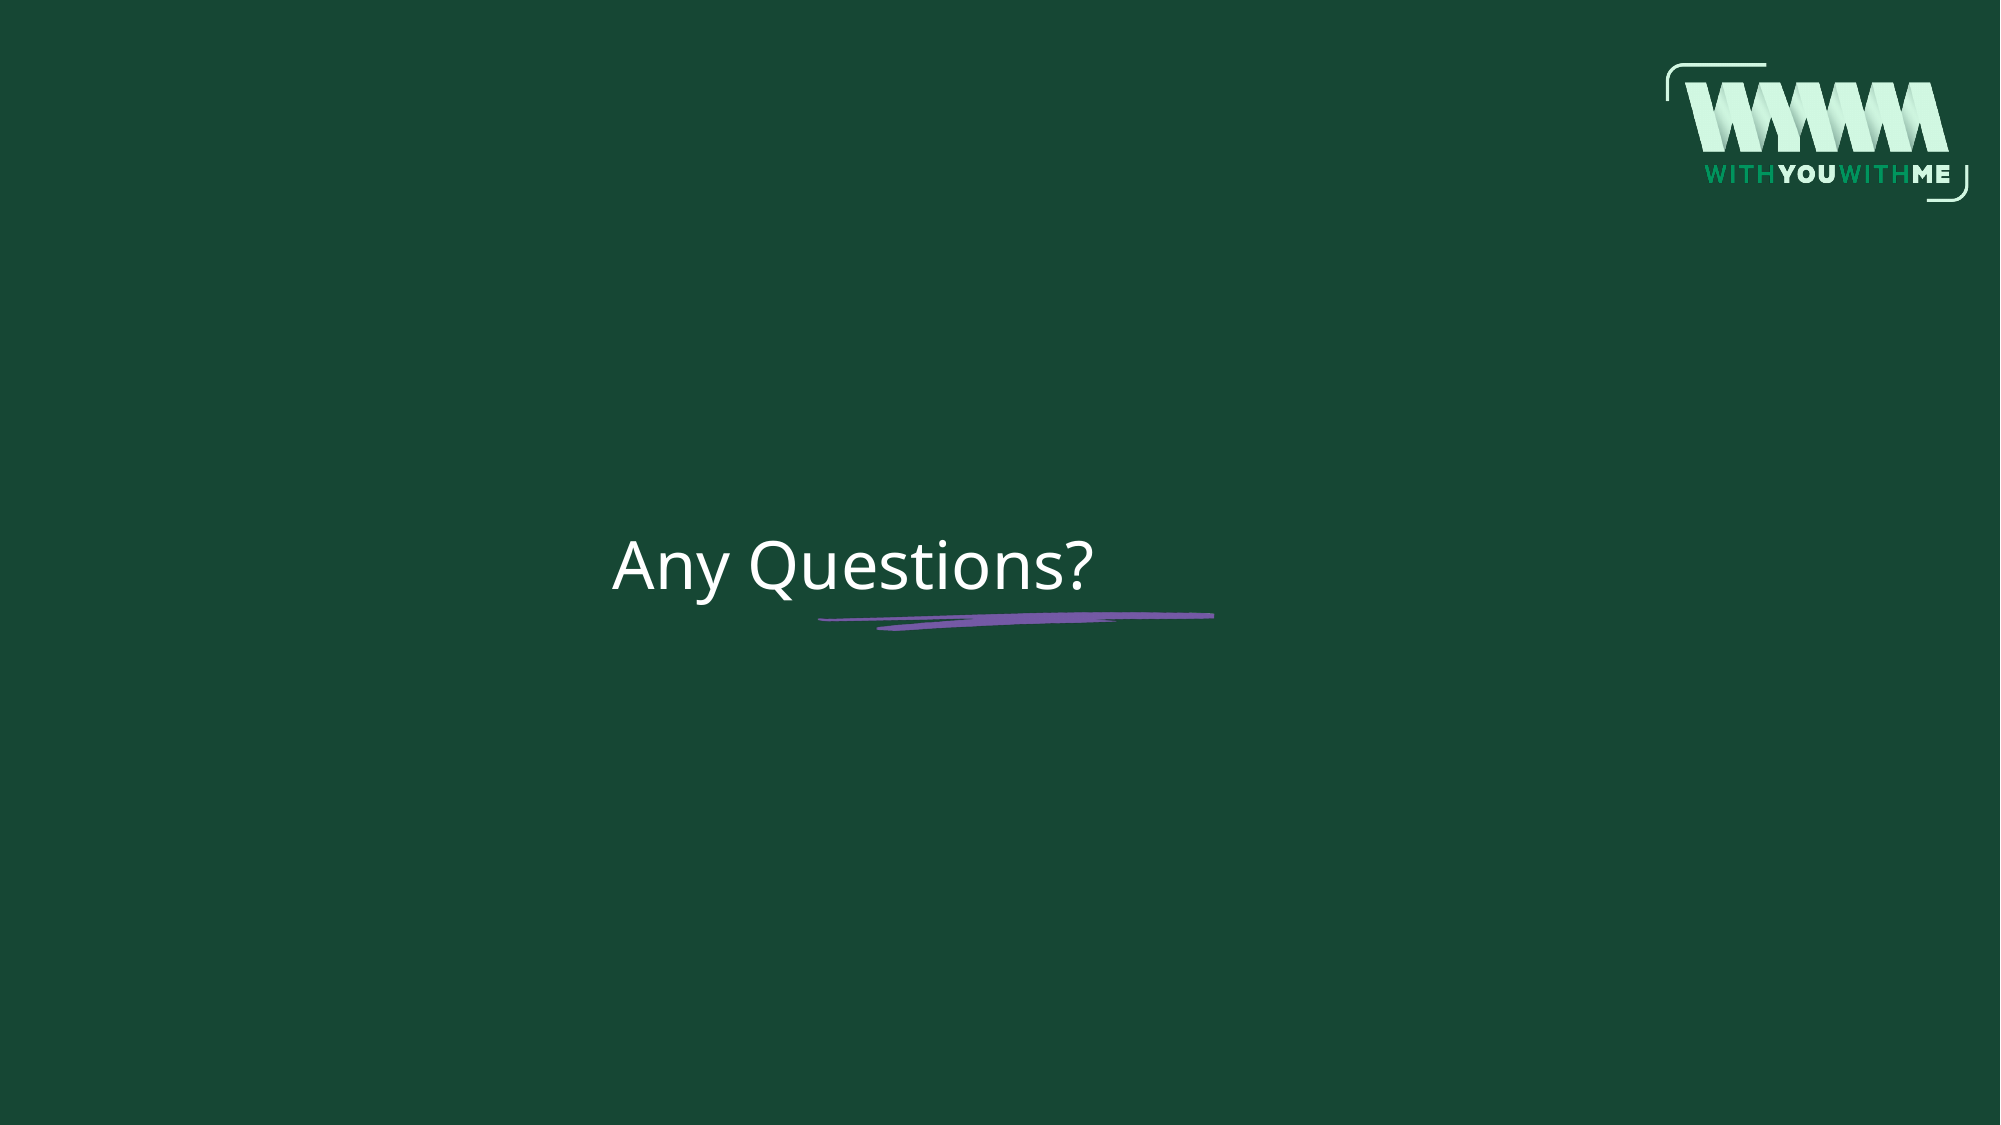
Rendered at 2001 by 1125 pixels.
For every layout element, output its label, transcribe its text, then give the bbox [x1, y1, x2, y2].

title Any Questions? [597, 476, 1403, 649]
picture [817, 602, 1214, 638]
picture [1665, 63, 1969, 202]
